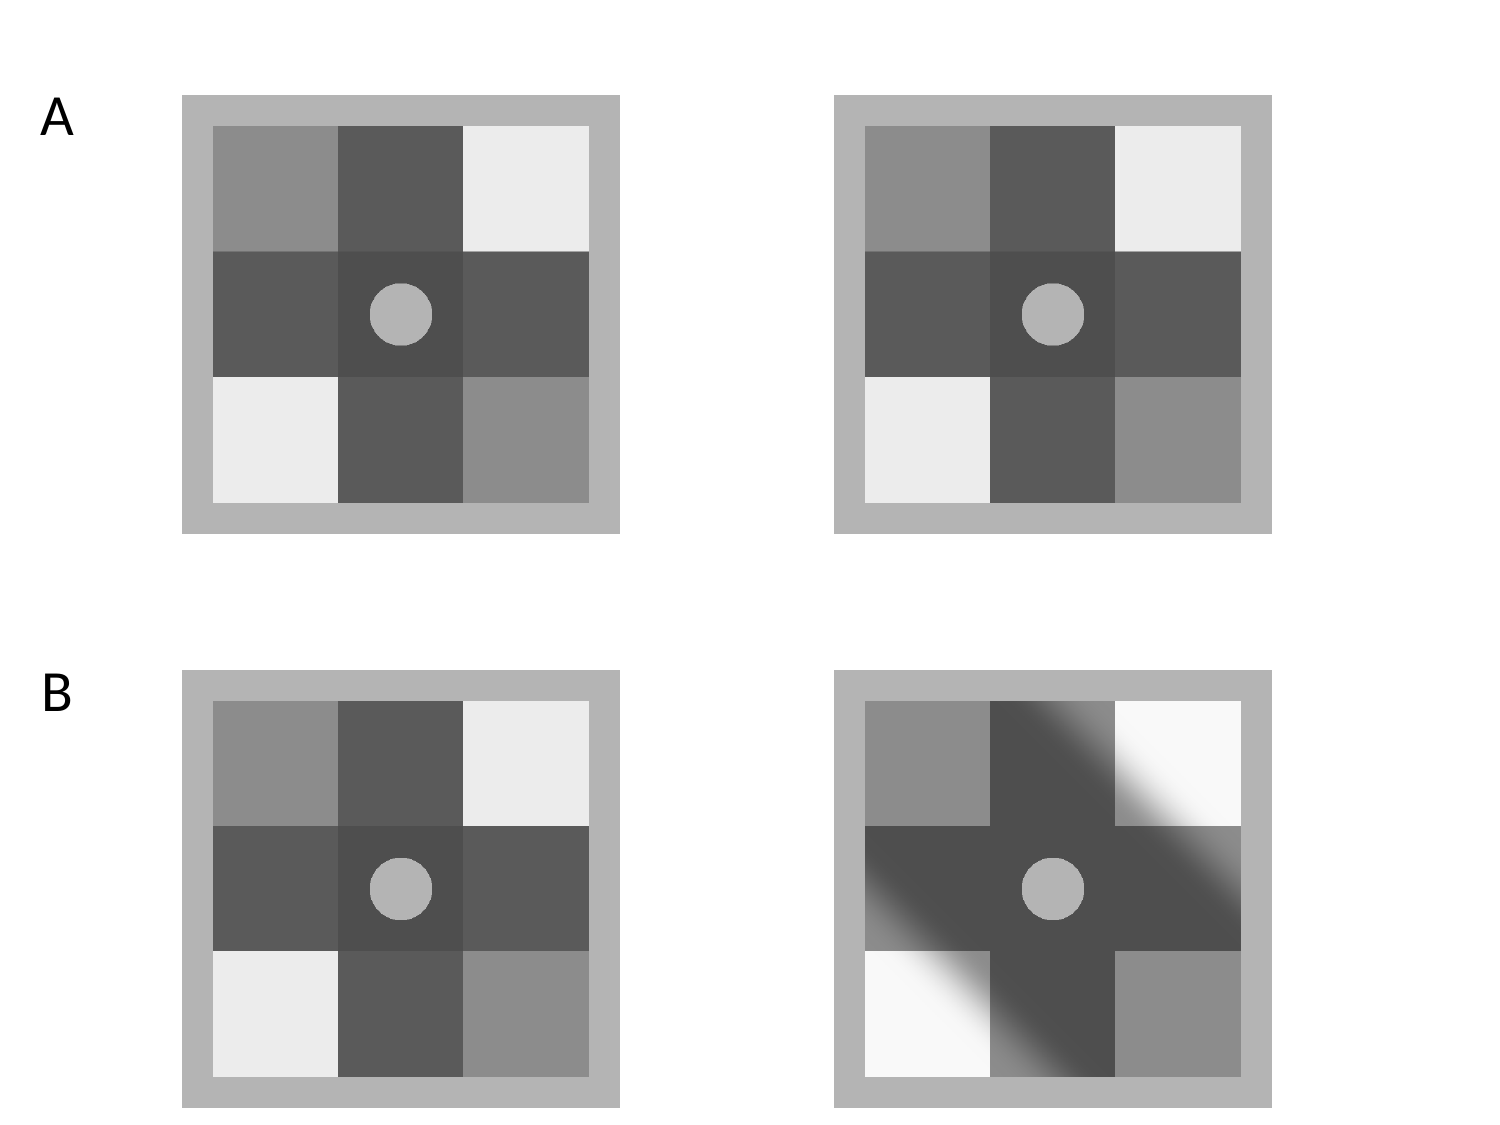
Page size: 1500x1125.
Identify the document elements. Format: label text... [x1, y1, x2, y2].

picture [181, 95, 620, 534]
picture [181, 670, 620, 1109]
picture [834, 670, 1272, 1109]
text_box A [25, 69, 90, 155]
text_box B [26, 645, 89, 731]
picture [834, 95, 1272, 534]
